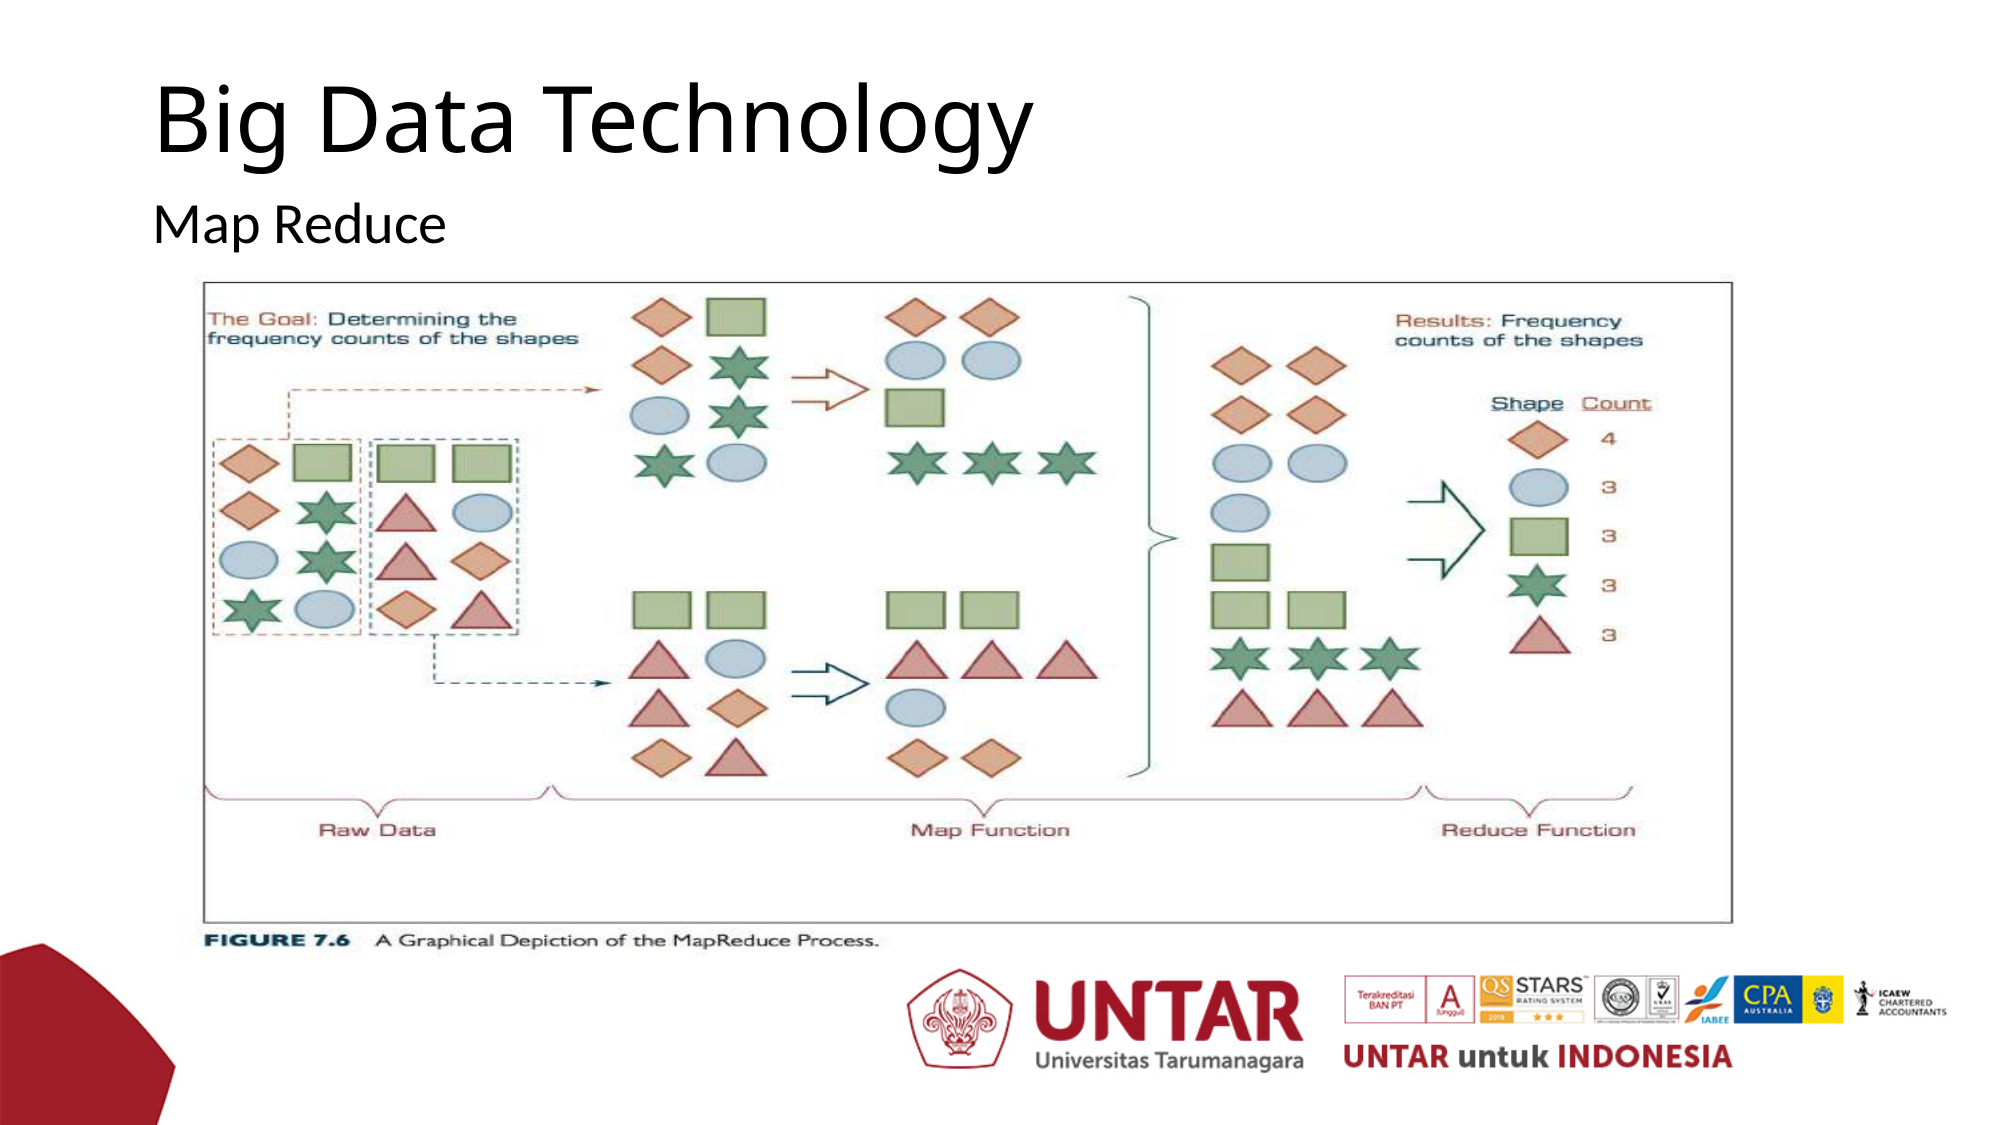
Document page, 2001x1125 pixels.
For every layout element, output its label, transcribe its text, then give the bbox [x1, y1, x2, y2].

picture [0, 0, 2001, 1125]
list Map Reduce [137, 185, 1863, 1014]
title Big Data Technology [137, 59, 1863, 185]
